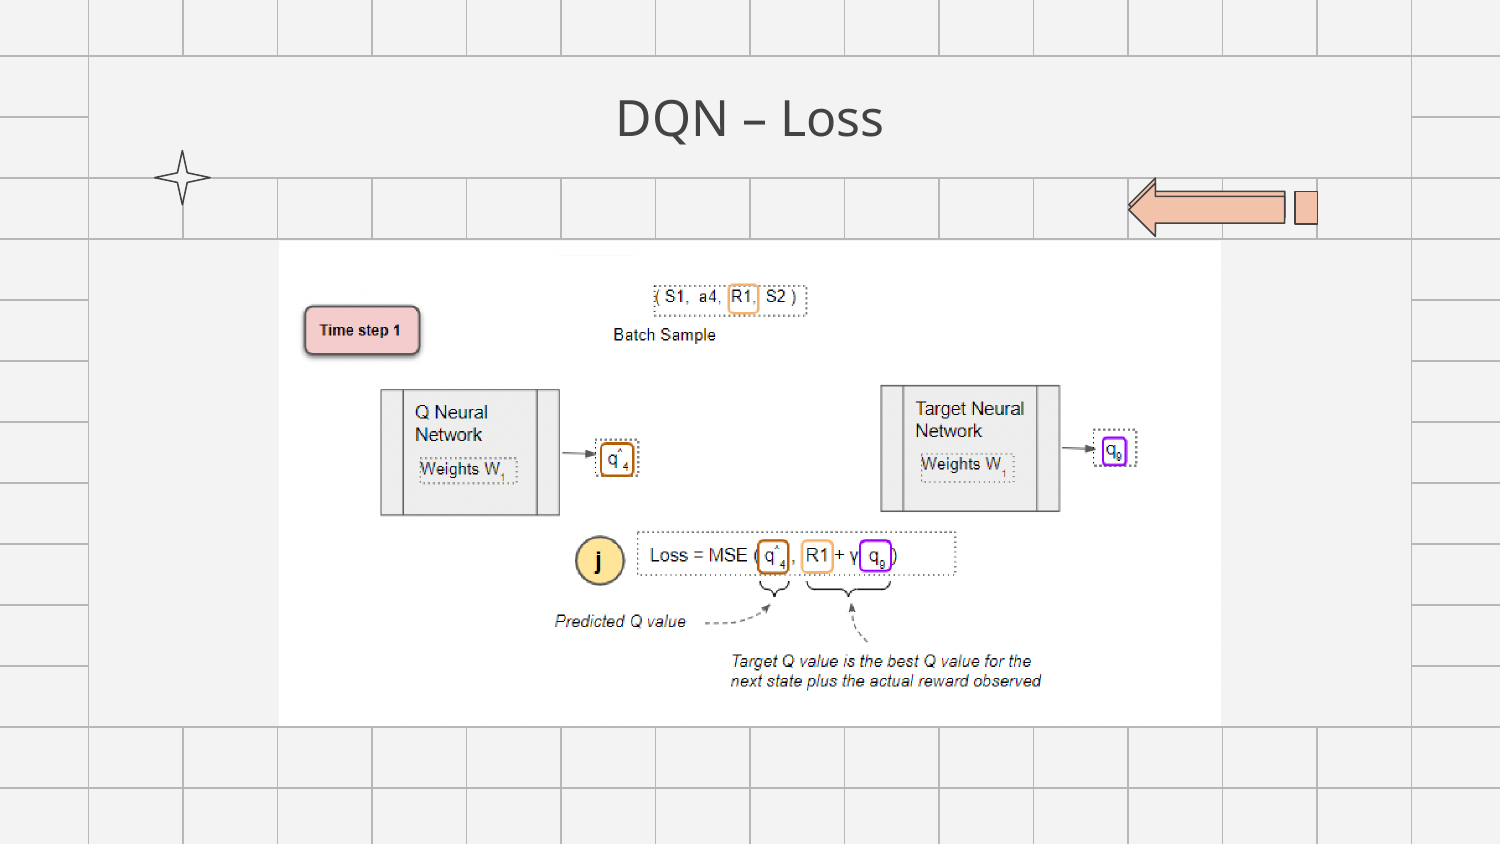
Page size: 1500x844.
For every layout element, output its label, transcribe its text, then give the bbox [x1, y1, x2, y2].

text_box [1128, 177, 1318, 237]
picture [279, 241, 1221, 726]
text_box [154, 150, 211, 205]
title DQN – Loss [88, 55, 1412, 179]
